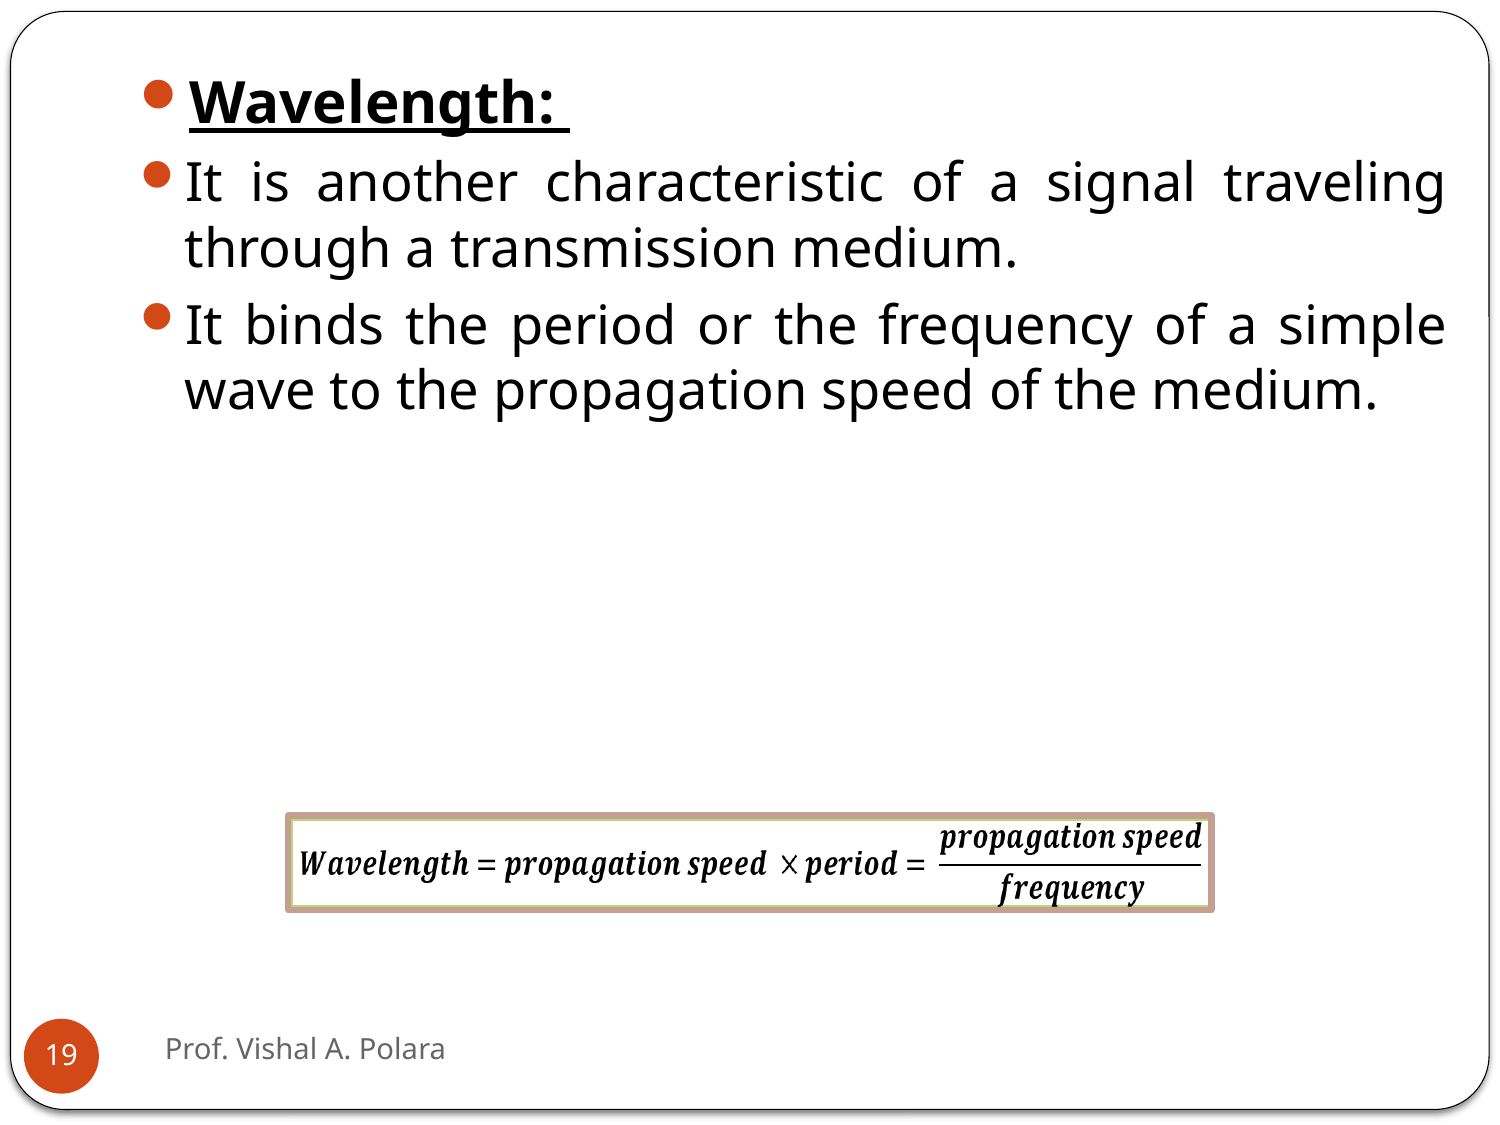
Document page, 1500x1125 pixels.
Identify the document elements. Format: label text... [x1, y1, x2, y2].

slide_number 19 [23, 1018, 99, 1094]
footer Prof. Vishal A. Polara [150, 1012, 800, 1088]
list Wavelength: It is another characteristic of a signal traveling through a transmission medium. It binds the period or the frequency of a simple wave to the propagation speed of the medium. [125, 58, 1465, 1099]
text_box [288, 815, 1212, 910]
